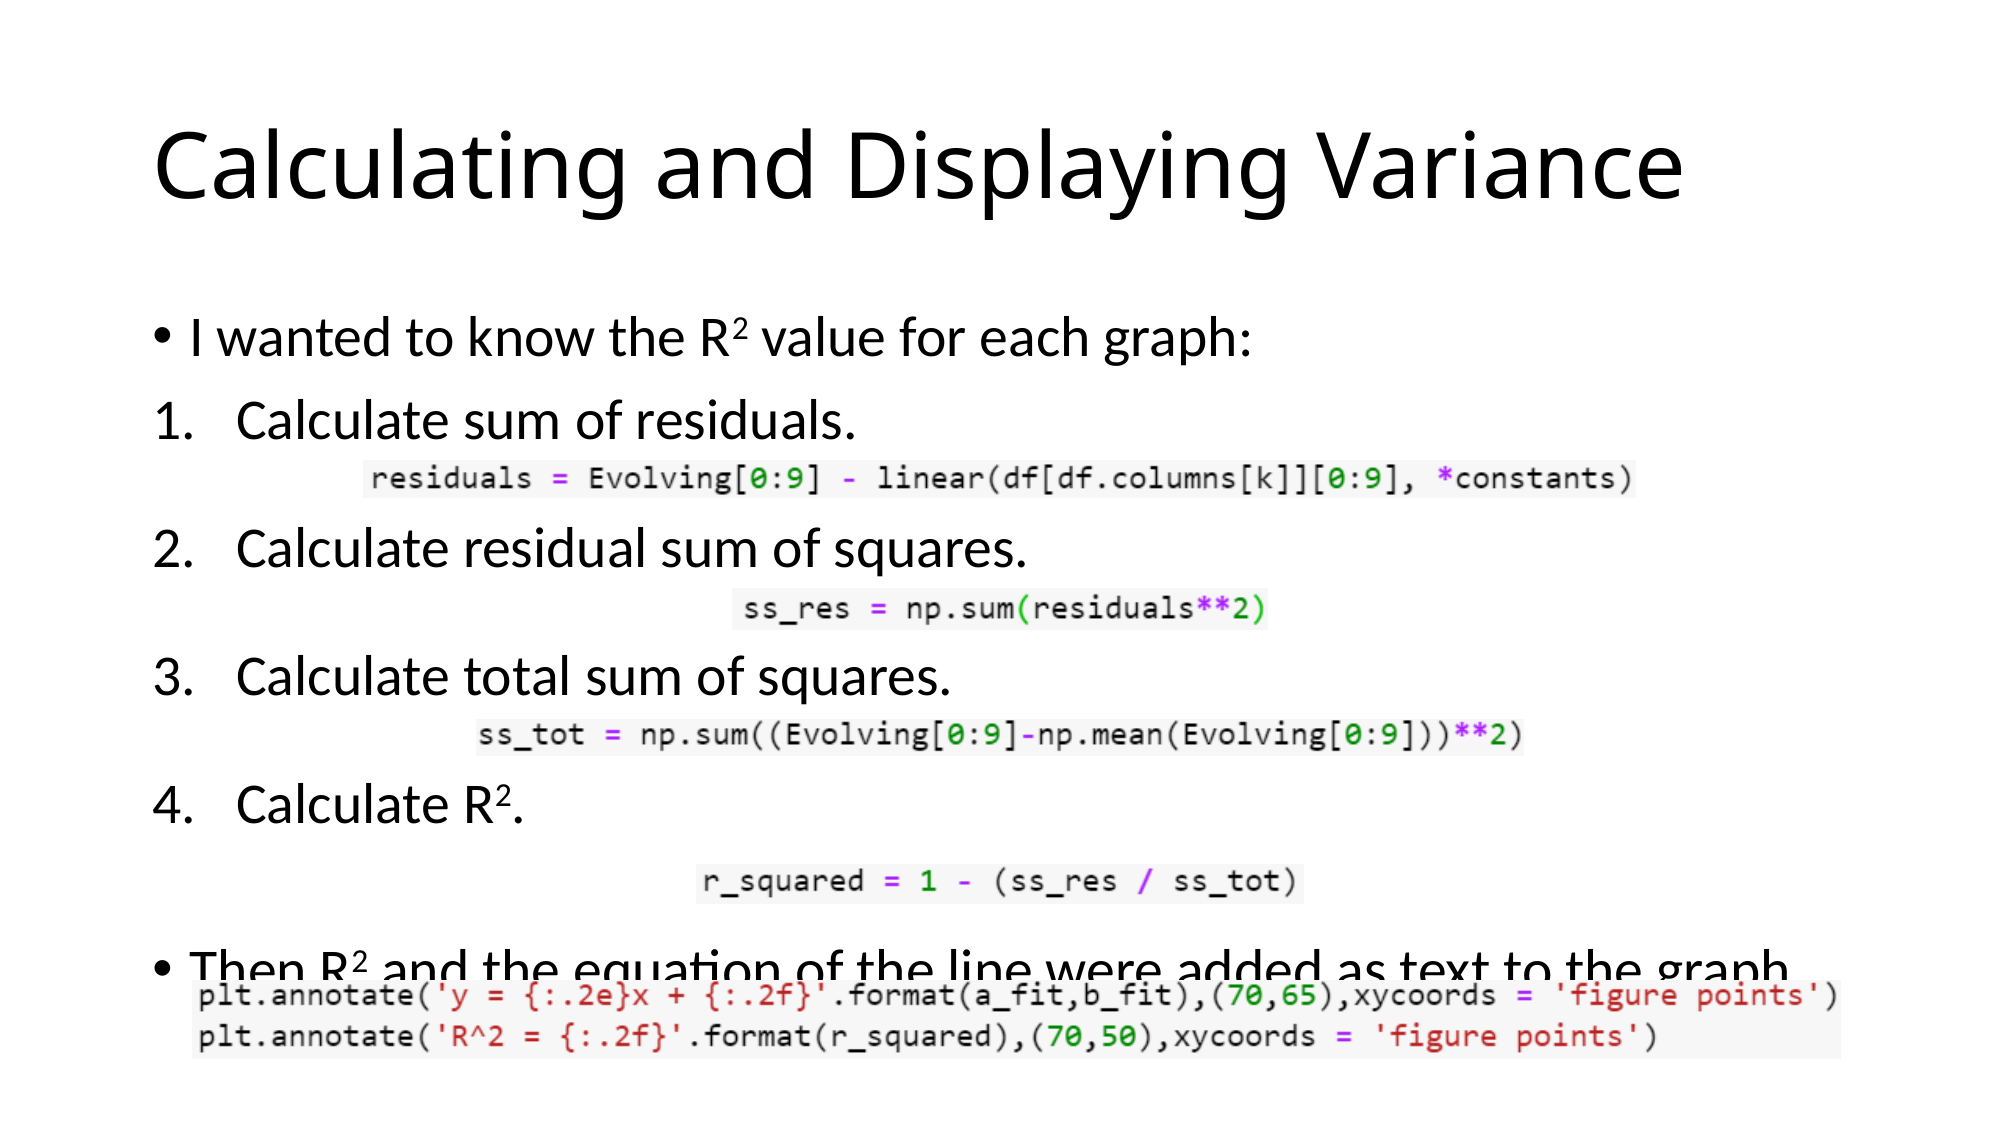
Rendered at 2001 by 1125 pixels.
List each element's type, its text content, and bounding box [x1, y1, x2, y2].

picture [363, 460, 1636, 498]
title Calculating and Displaying Variance [137, 59, 1863, 278]
picture [476, 719, 1524, 756]
picture [696, 864, 1304, 904]
picture [732, 588, 1268, 630]
picture [192, 980, 1841, 1059]
list I wanted to know the R2 value for each graph: Calculate sum of residuals. Calculate residual sum of squares. Calculate total sum of squares. Calculate R2. Then R2 and the equation of the line were added as text to the graph. [137, 299, 1896, 1014]
